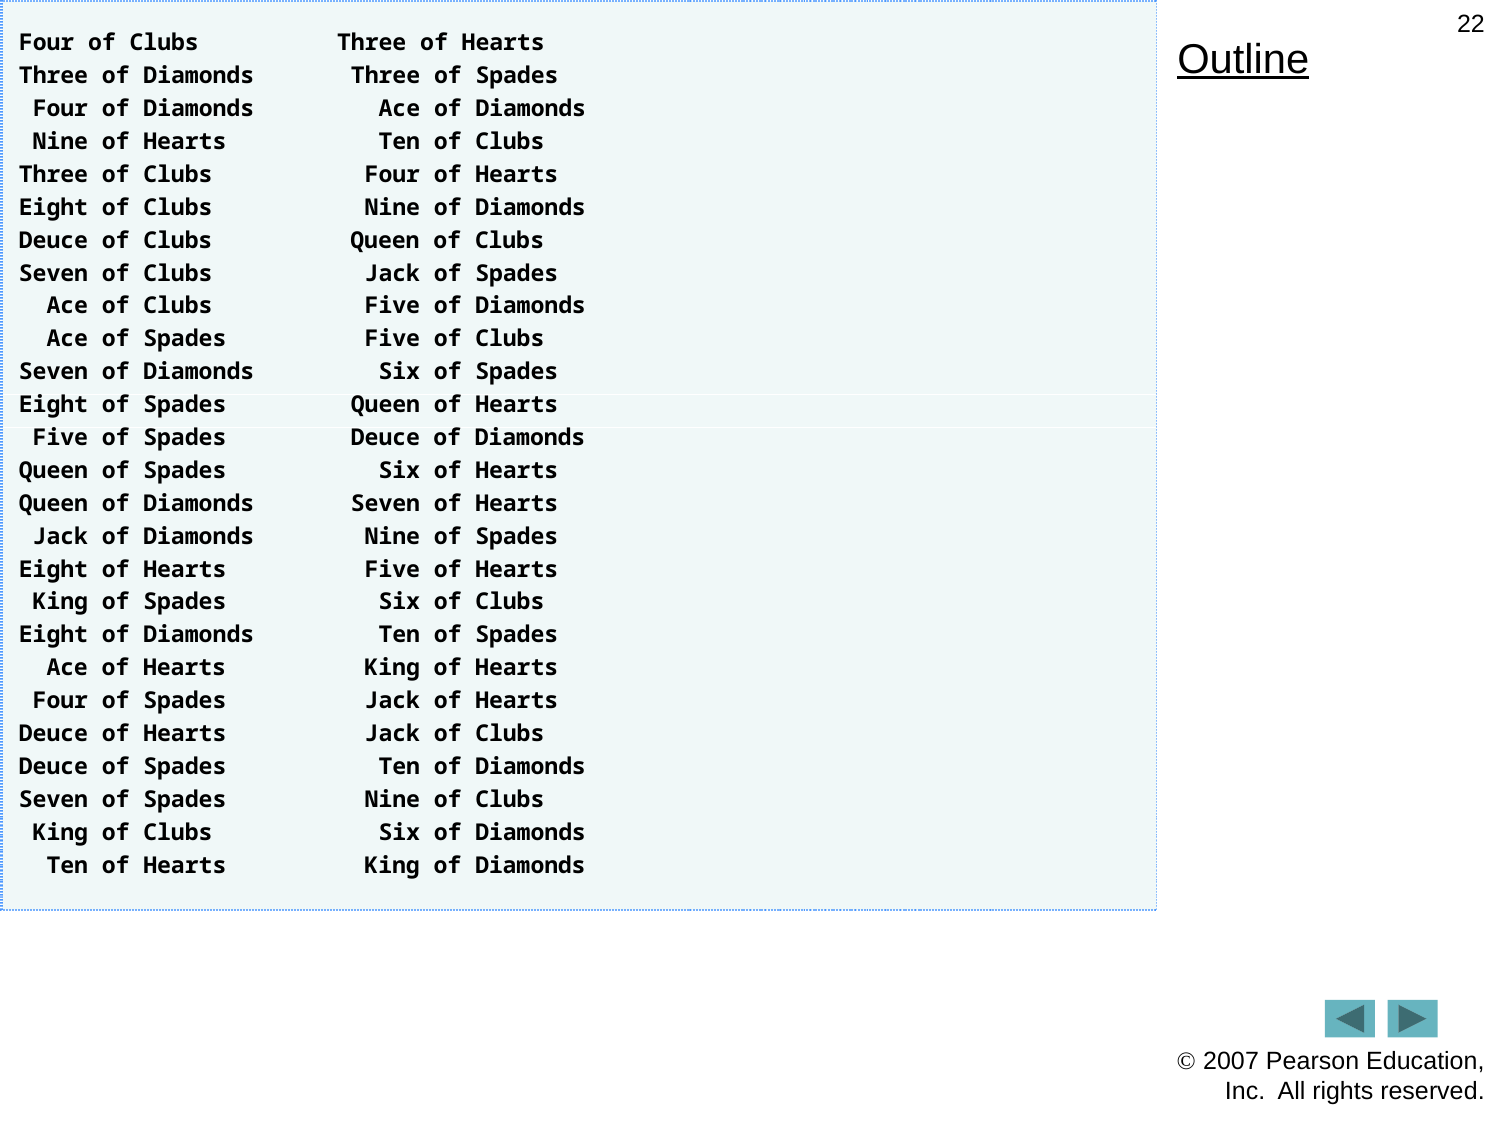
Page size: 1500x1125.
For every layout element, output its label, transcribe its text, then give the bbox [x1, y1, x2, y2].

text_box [0, 0, 1157, 940]
text_box Outline [1162, 24, 1500, 90]
slide_number 22 [1157, 0, 1500, 79]
